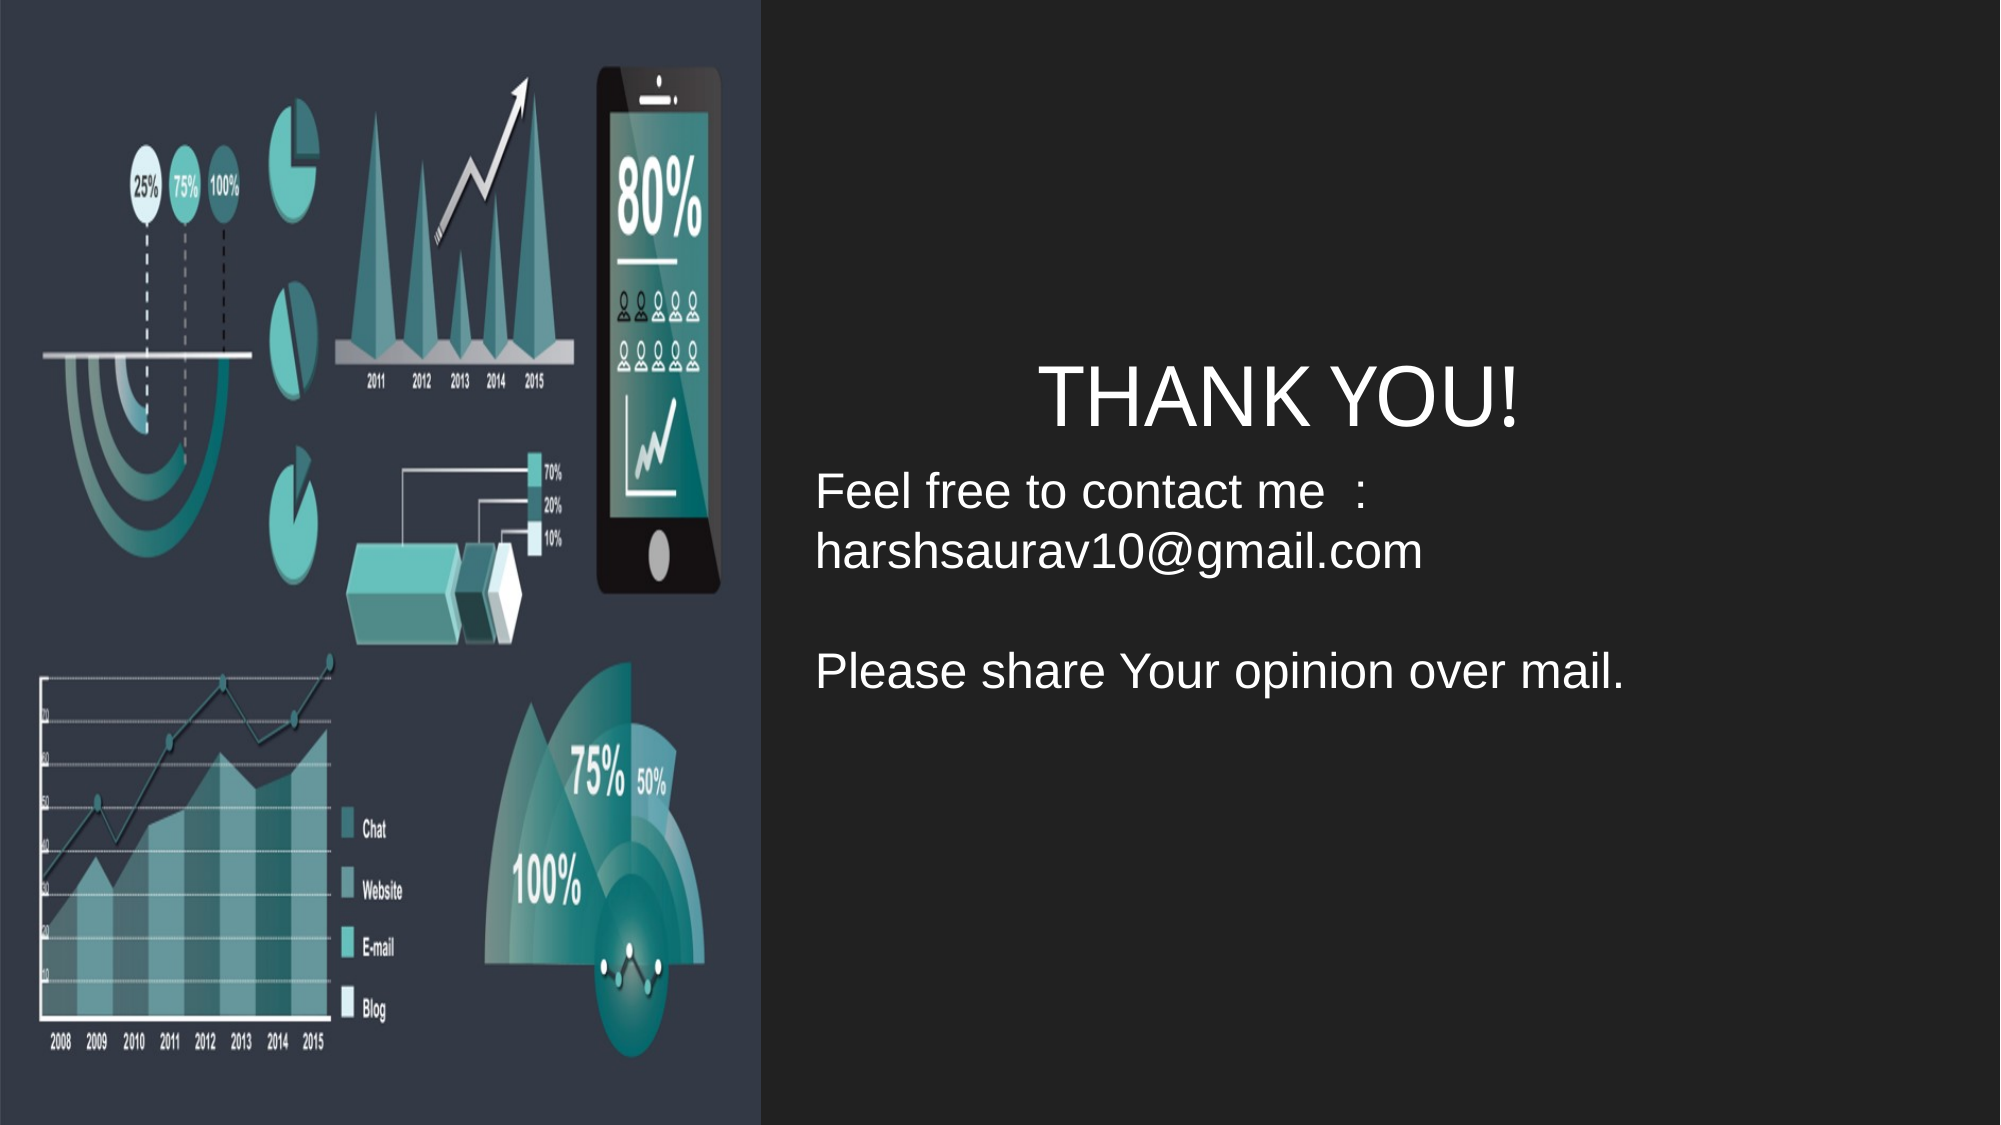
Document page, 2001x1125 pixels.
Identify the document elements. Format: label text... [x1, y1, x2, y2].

text_box Feel free to contact me : harshsaurav10@gmail.com Please share Your opinion over mail. [799, 451, 1955, 707]
picture [0, 0, 761, 1125]
text_box THANK YOU! [788, 382, 1772, 452]
